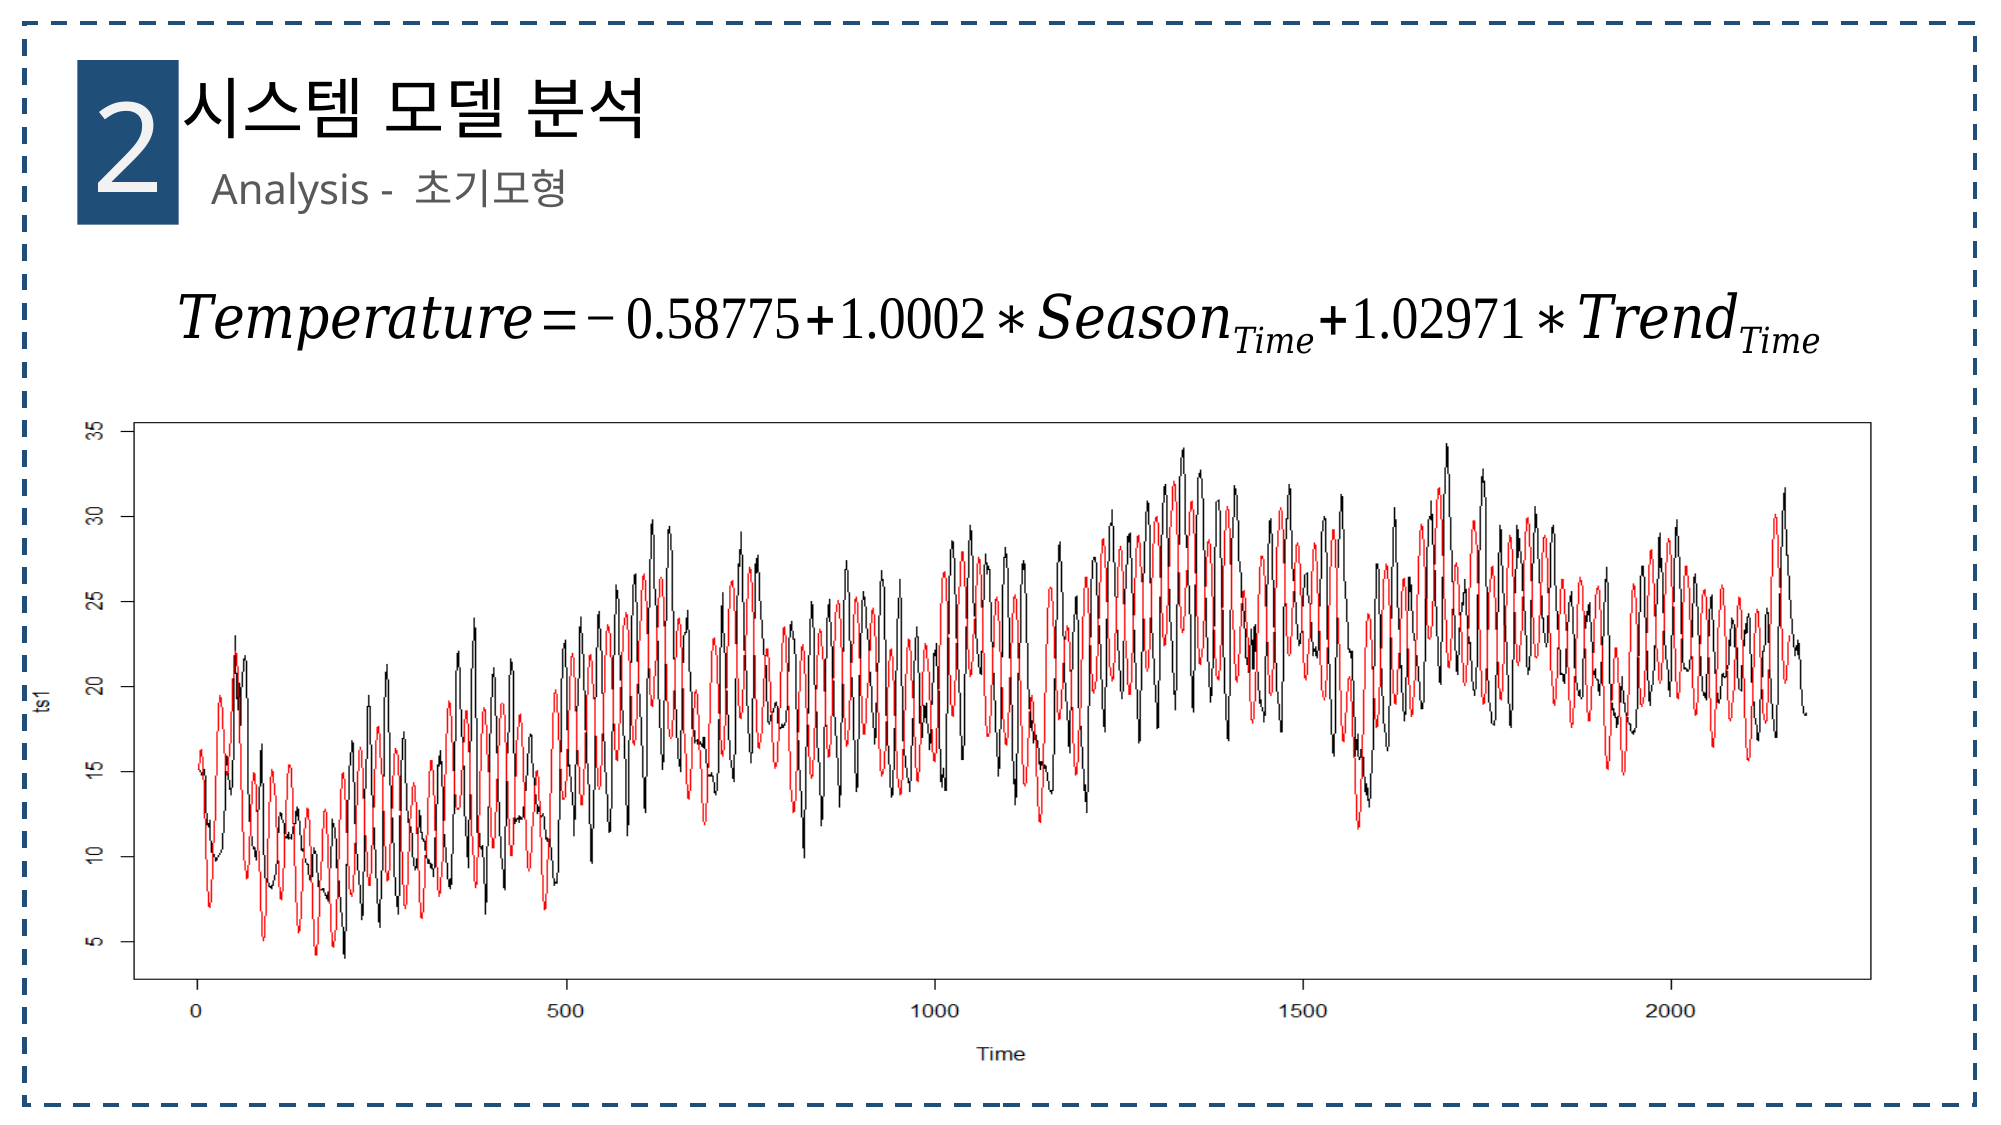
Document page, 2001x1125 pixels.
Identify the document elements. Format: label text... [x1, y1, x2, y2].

picture [24, 336, 1928, 1087]
text_box [23, 22, 1976, 1106]
text_box Analysis - 초기모형 [196, 156, 584, 221]
